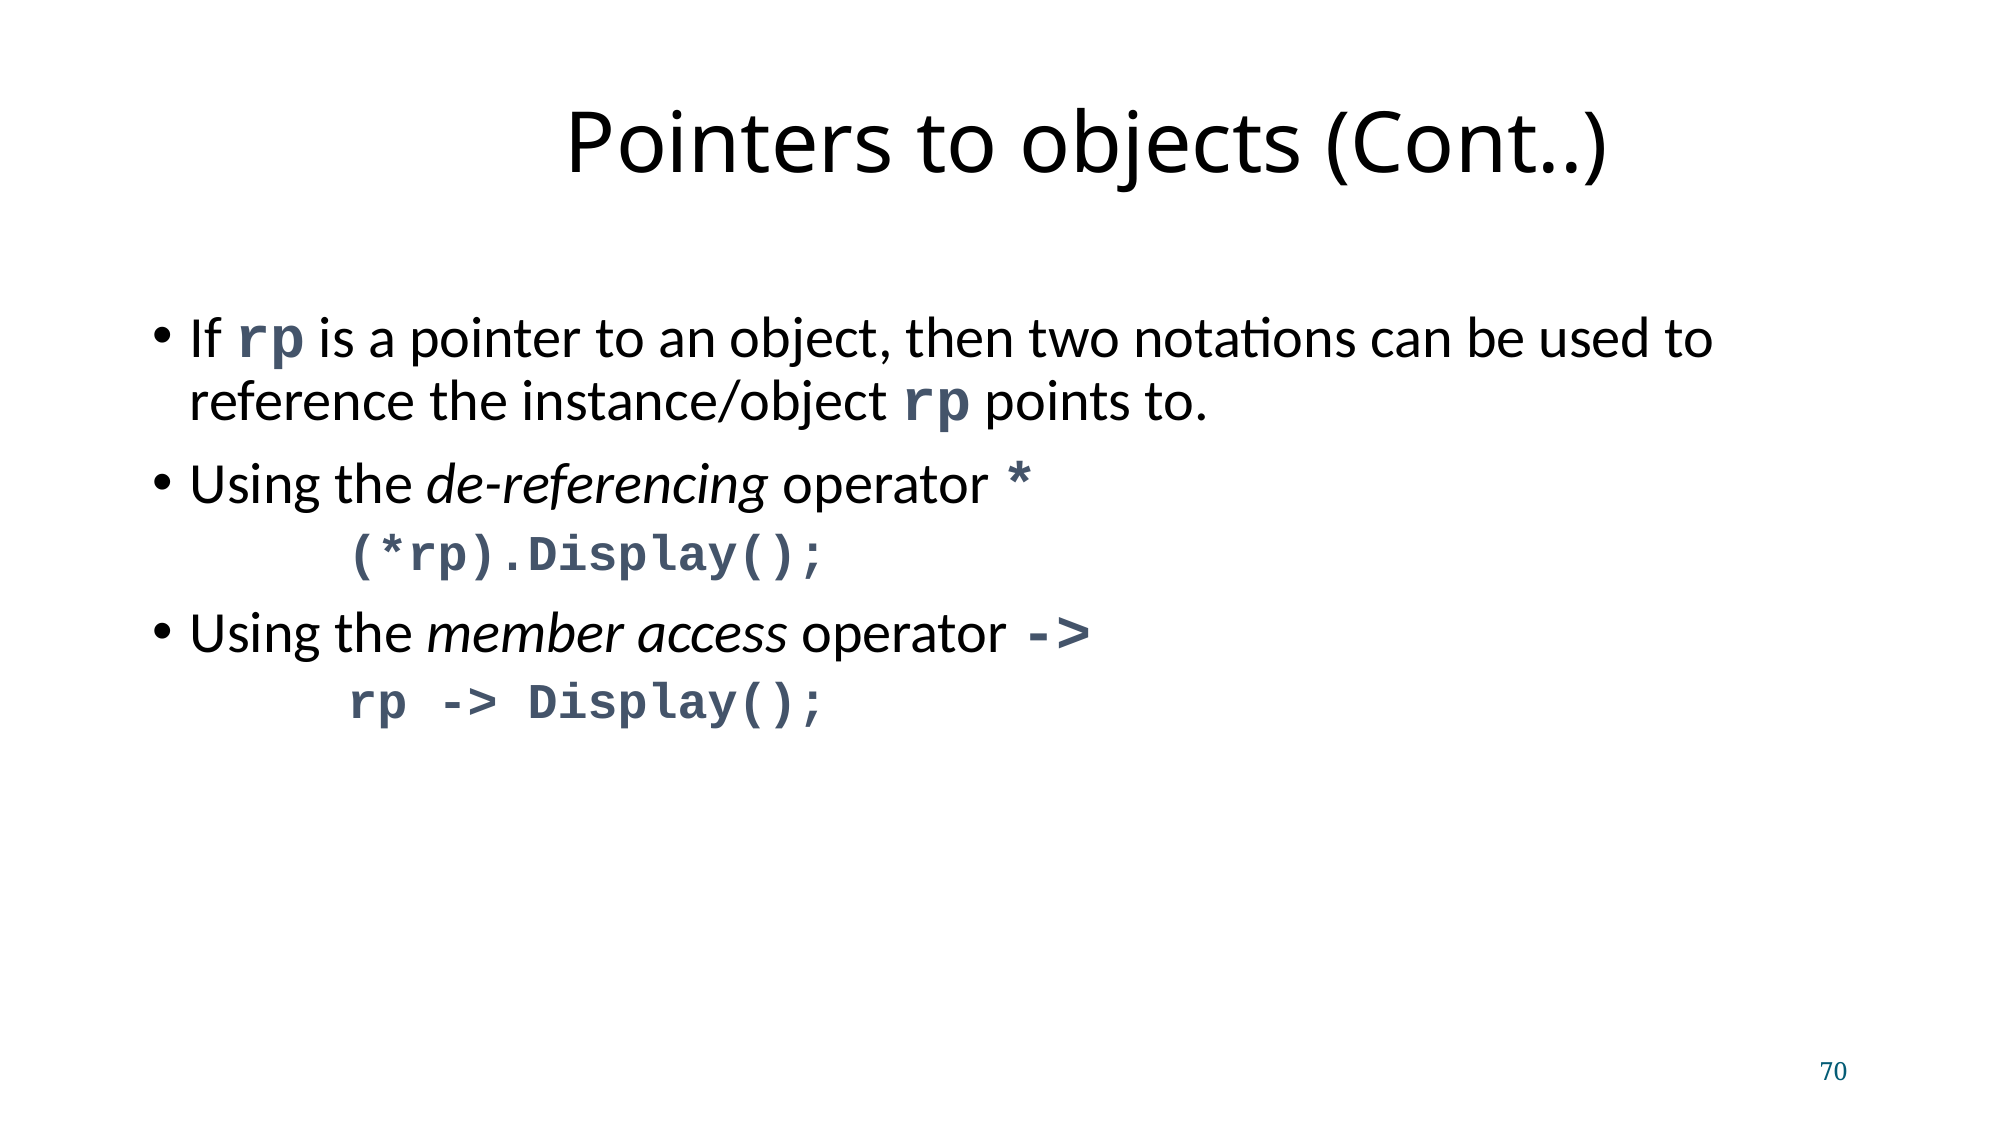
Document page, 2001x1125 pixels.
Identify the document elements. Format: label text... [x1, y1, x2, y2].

list If rp is a pointer to an object, then two notations can be used to reference the instance/object rp points to. Using the de-referencing operator * (*rp).Display(); Using the member access operator -> rp -> Display(); [137, 299, 1863, 1014]
slide_number 70 [1412, 1042, 1863, 1103]
title Pointers to objects (Cont..) [549, 53, 1663, 238]
